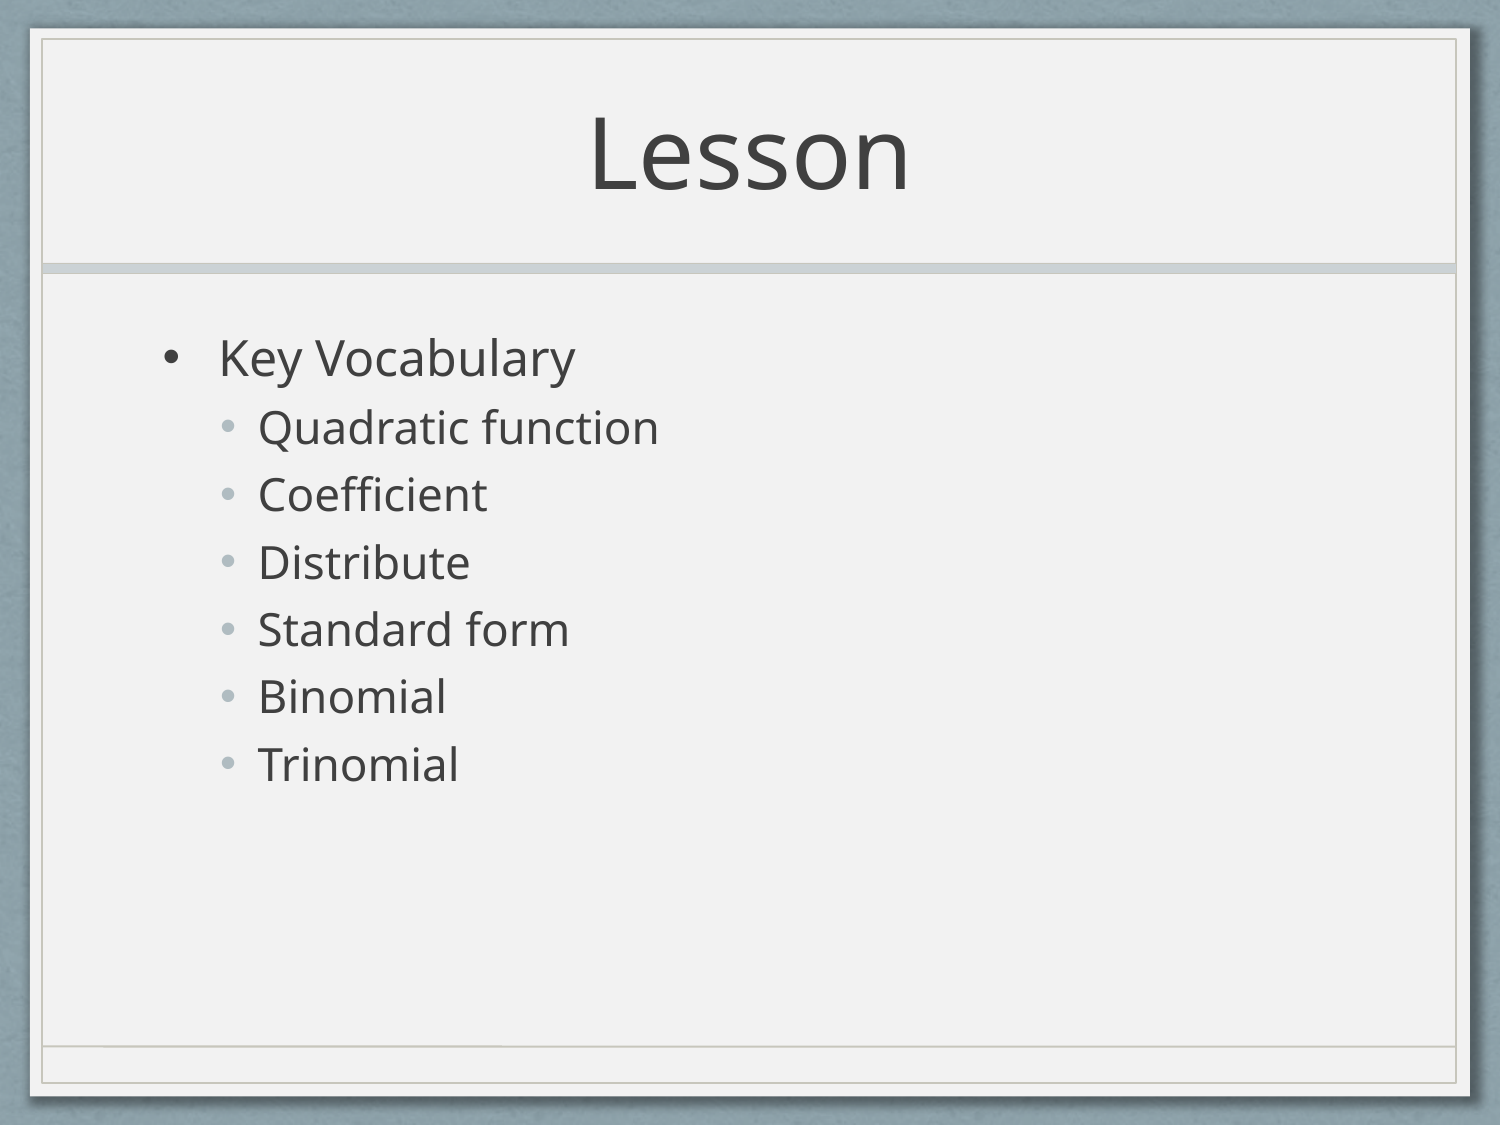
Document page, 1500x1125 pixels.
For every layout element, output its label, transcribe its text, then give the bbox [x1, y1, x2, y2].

title Lesson [147, 40, 1353, 260]
list Key Vocabulary Quadratic function Coefficient Distribute Standard form Binomial Trinomial [147, 318, 1176, 995]
